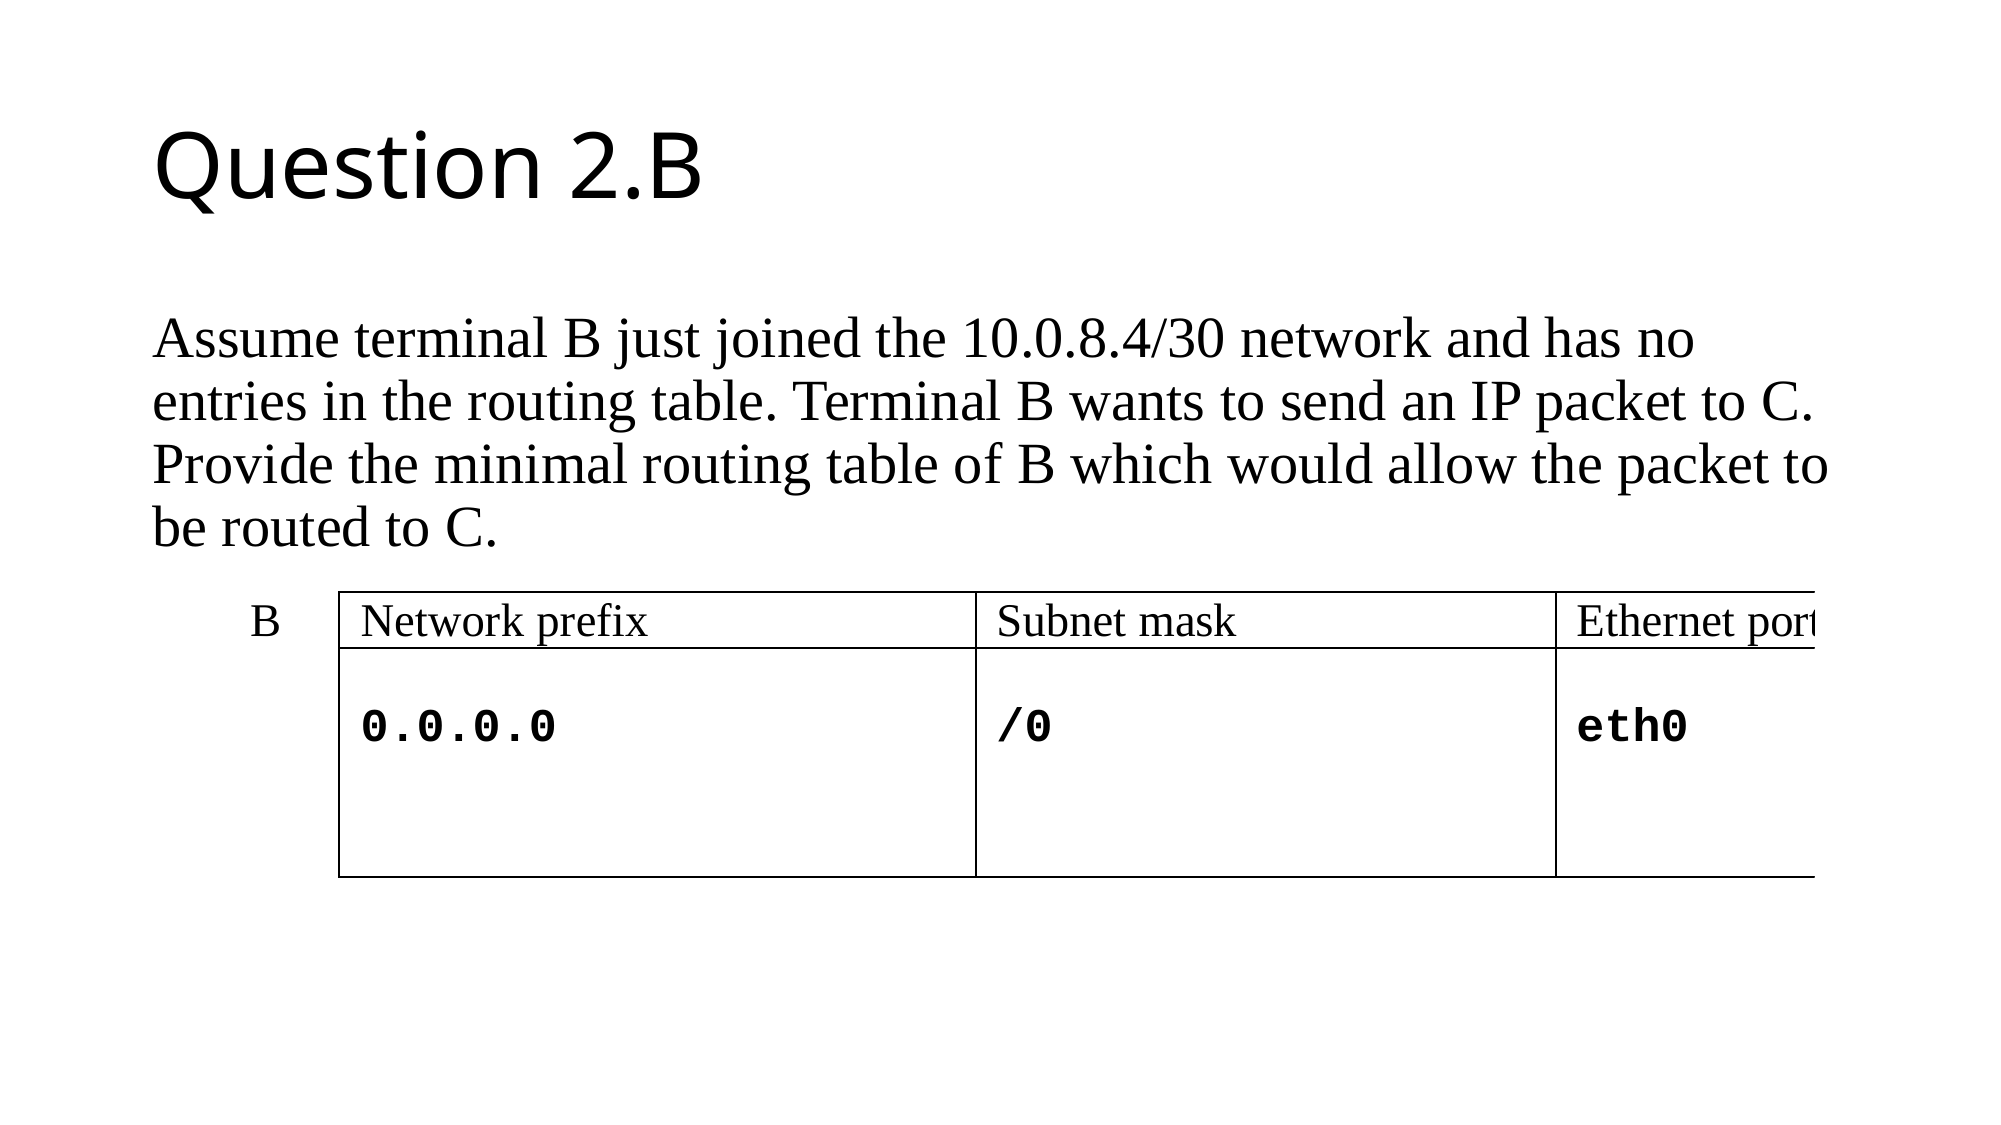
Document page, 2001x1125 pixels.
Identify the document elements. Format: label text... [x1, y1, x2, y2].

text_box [63, 591, 1815, 933]
title Question 2.B [137, 59, 1863, 278]
list Assume terminal B just joined the 10.0.8.4/30 network and has no entries in the routing table. Terminal B wants to send an IP packet to C. Provide the minimal routing table of B which would allow the packet to be routed to C. [137, 299, 1863, 1014]
